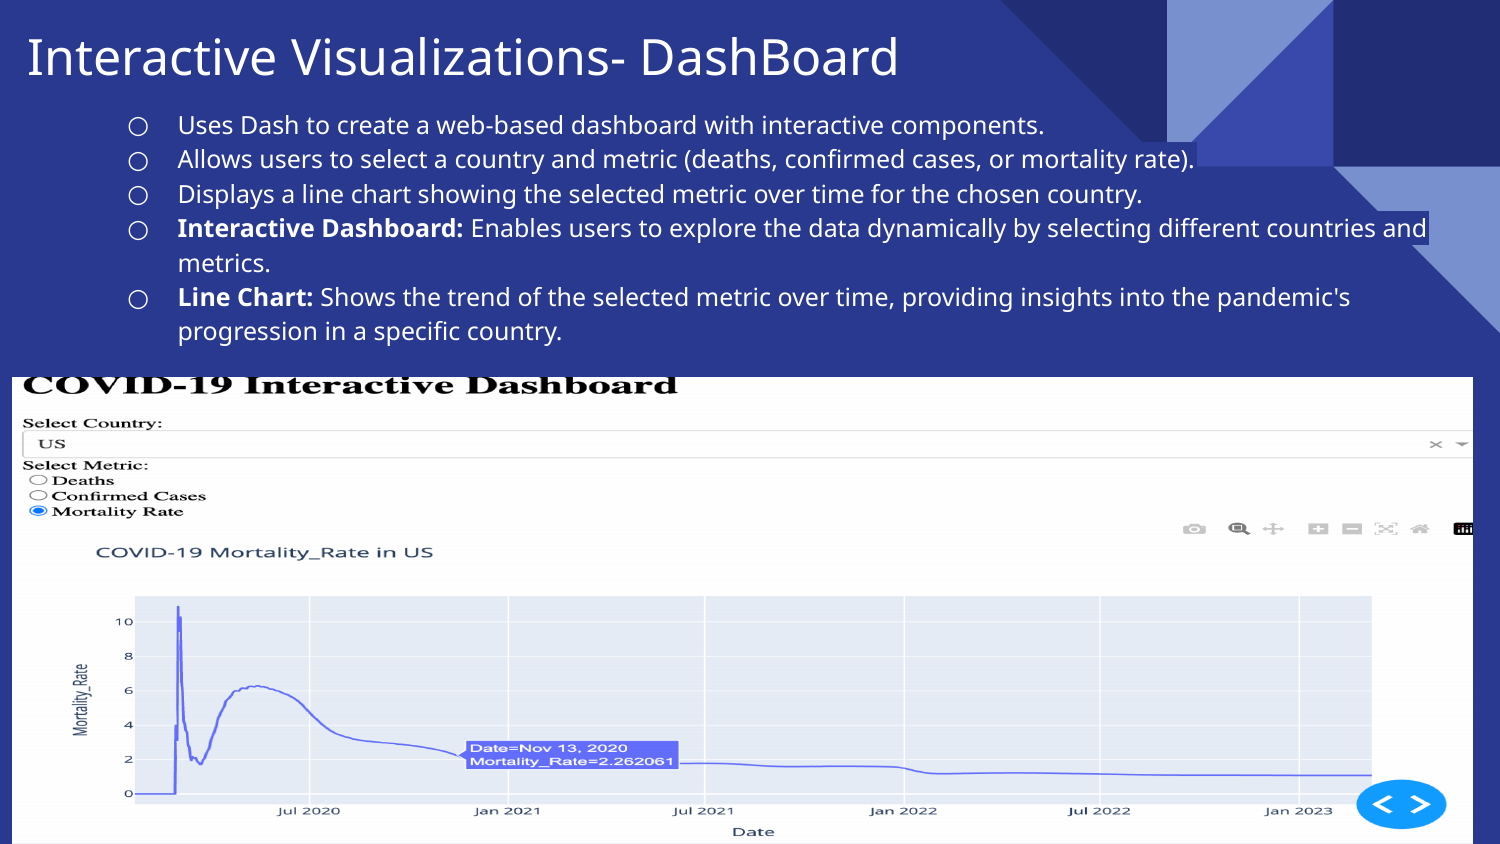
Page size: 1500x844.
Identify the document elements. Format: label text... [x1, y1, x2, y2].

picture [12, 377, 1474, 844]
subtitle Uses Dash to create a web-based dashboard with interactive components. Allows users to select a country and metric (deaths, confirmed cases, or mortality rate). Displays a line chart showing the selected metric over time for the chosen country. Interactive Dashboard: Enables users to explore the data dynamically by selecting different countries and metrics. Line Chart: Shows the trend of the selected metric over time, providing insights into the pandemic's progression in a specific country. [12, 89, 1447, 376]
title Interactive Visualizations- DashBoard [12, 0, 1447, 89]
